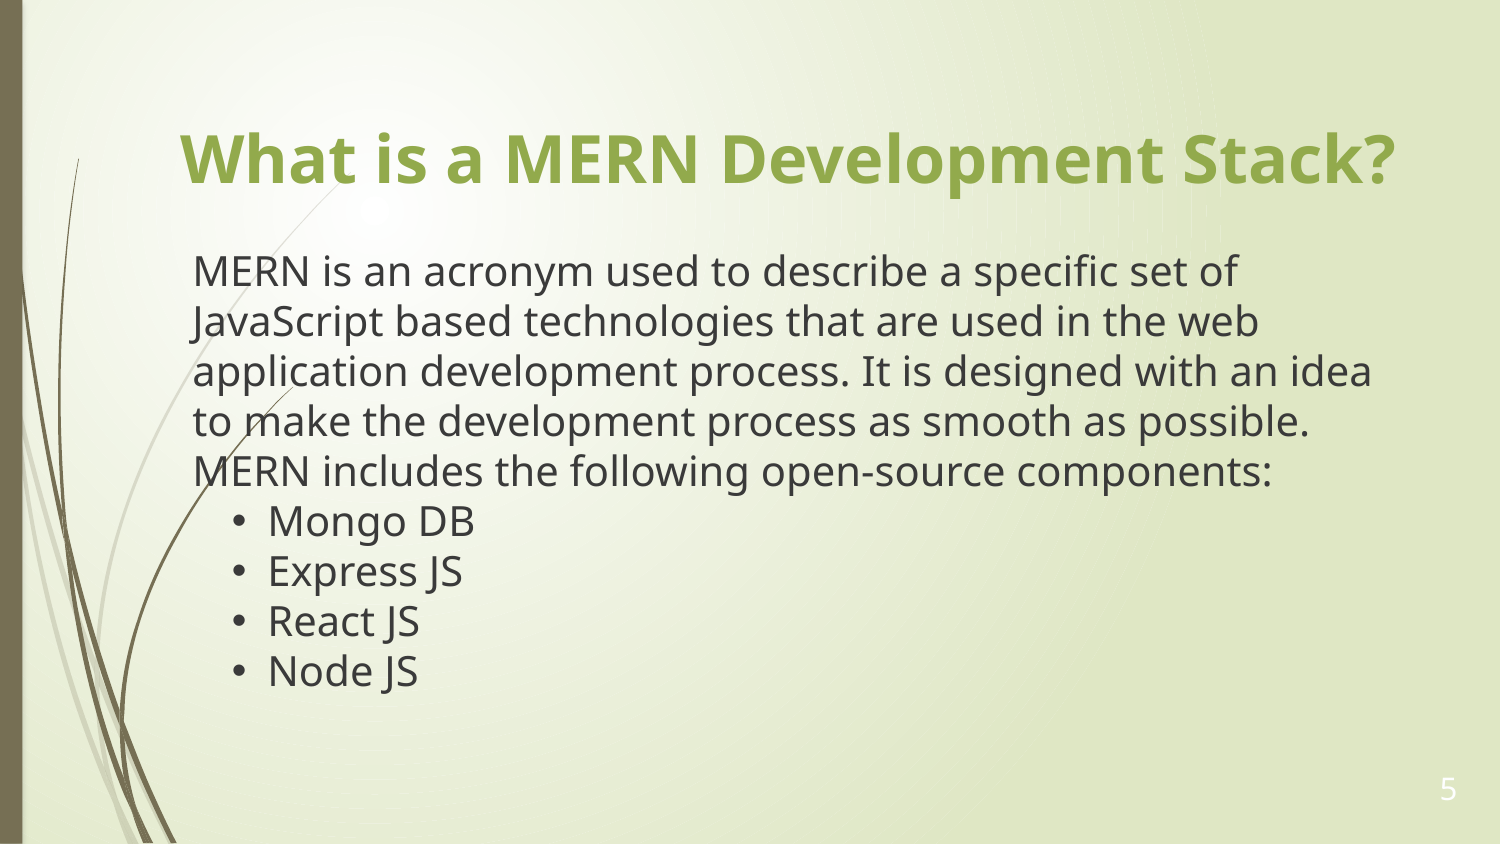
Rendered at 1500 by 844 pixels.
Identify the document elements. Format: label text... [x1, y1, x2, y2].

slide_number 5 [1395, 736, 1500, 844]
text_box What is a MERN Development Stack? [165, 109, 1412, 294]
text_box MERN is an acronym used to describe a specific set of JavaScript based technologies that are used in the web application development process. It is designed with an idea to make the development process as smooth as possible. MERN includes the following open-source components: Mongo DB Express JS React JS Node JS [177, 237, 1413, 703]
